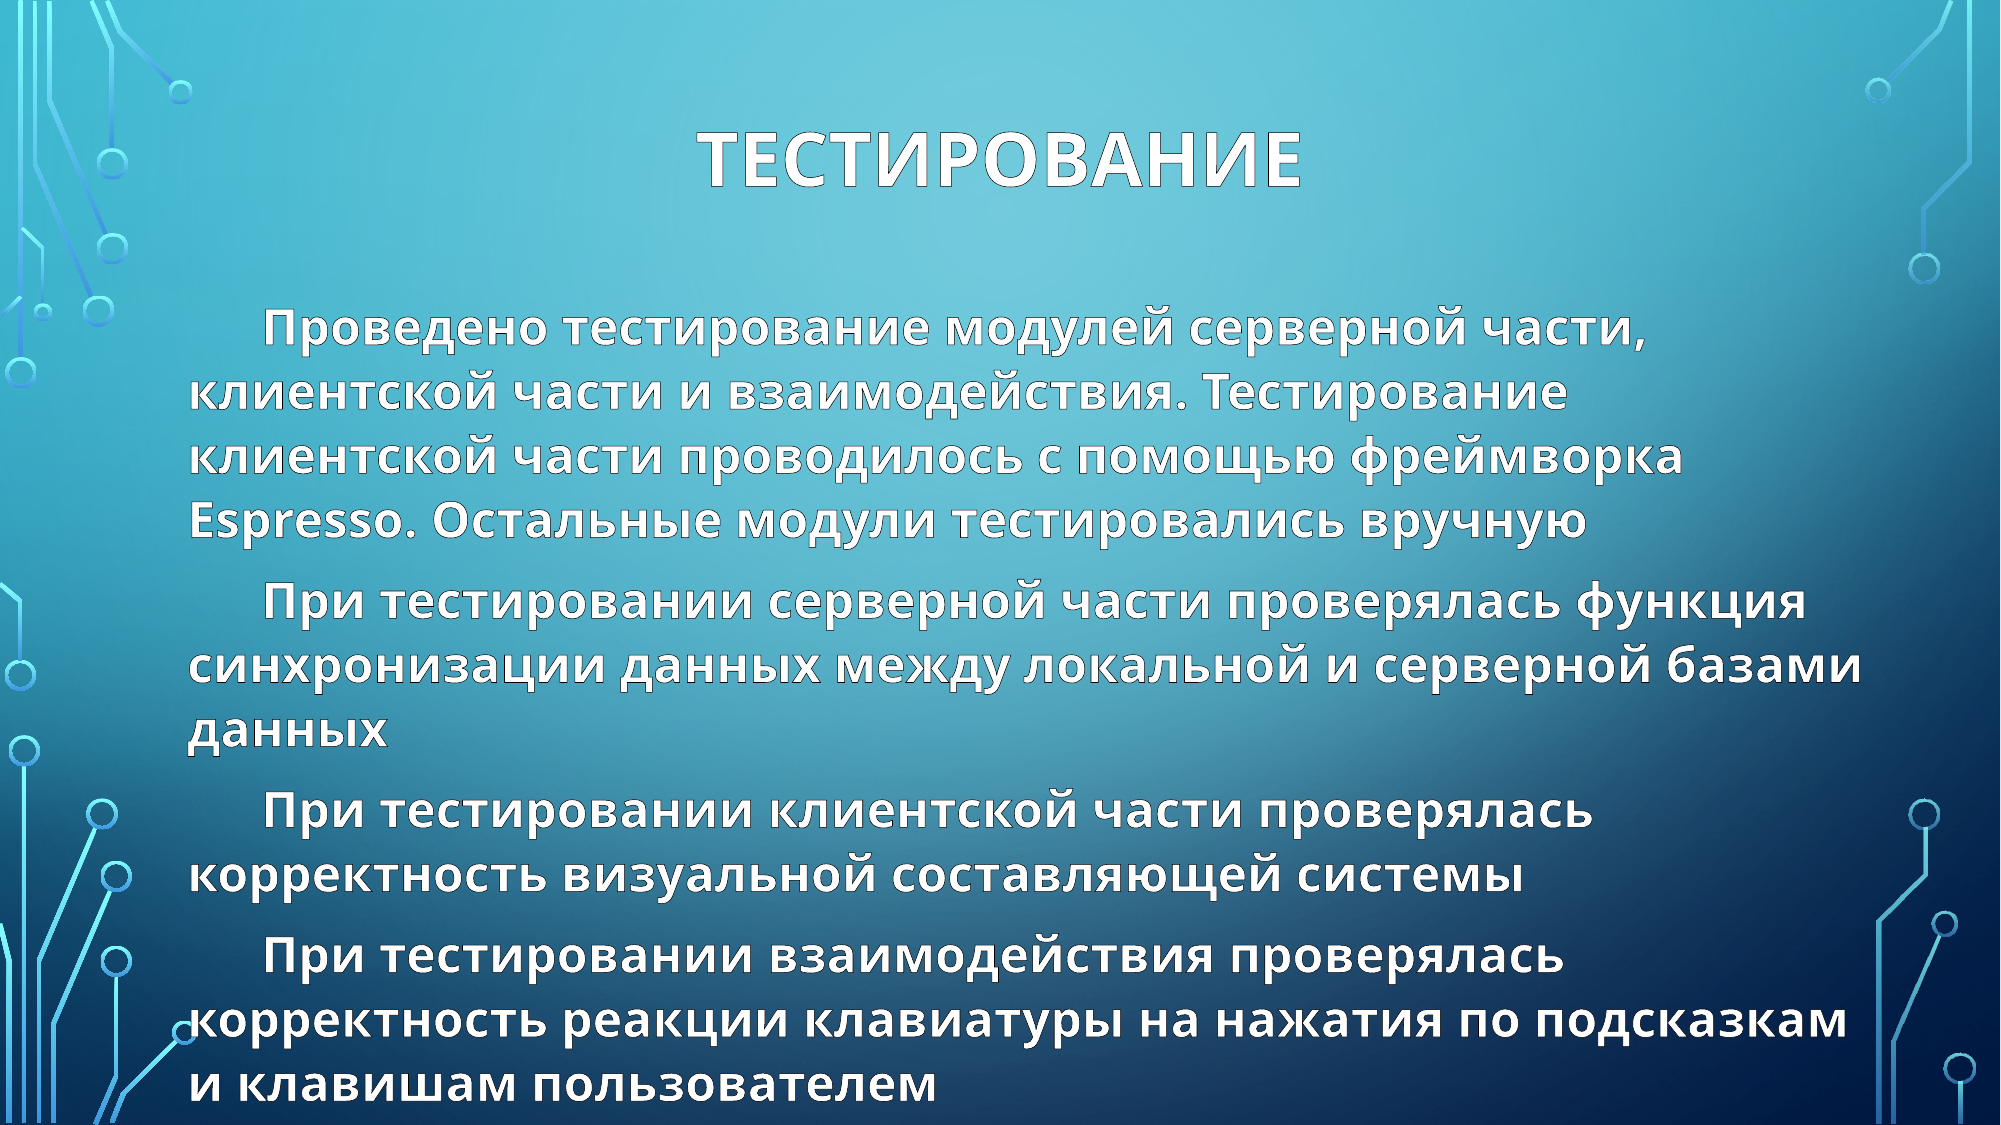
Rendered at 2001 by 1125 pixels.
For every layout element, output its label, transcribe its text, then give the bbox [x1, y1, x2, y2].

text_box Проведено тестирование модулей серверной части, клиентской части и взаимодействия. Тестирование клиентской части проводилось с помощью фреймворка Espresso. Остальные модули тестировались вручную При тестировании серверной части проверялась функция синхронизации данных между локальной и серверной базами данных При тестировании клиентской части проверялась корректность визуальной составляющей системы При тестировании взаимодействия проверялась корректность реакции клавиатуры на нажатия по подсказкам и клавишам пользователем [172, 283, 1888, 1119]
title ТЕСТИРОВАНИЕ [187, 40, 1813, 283]
